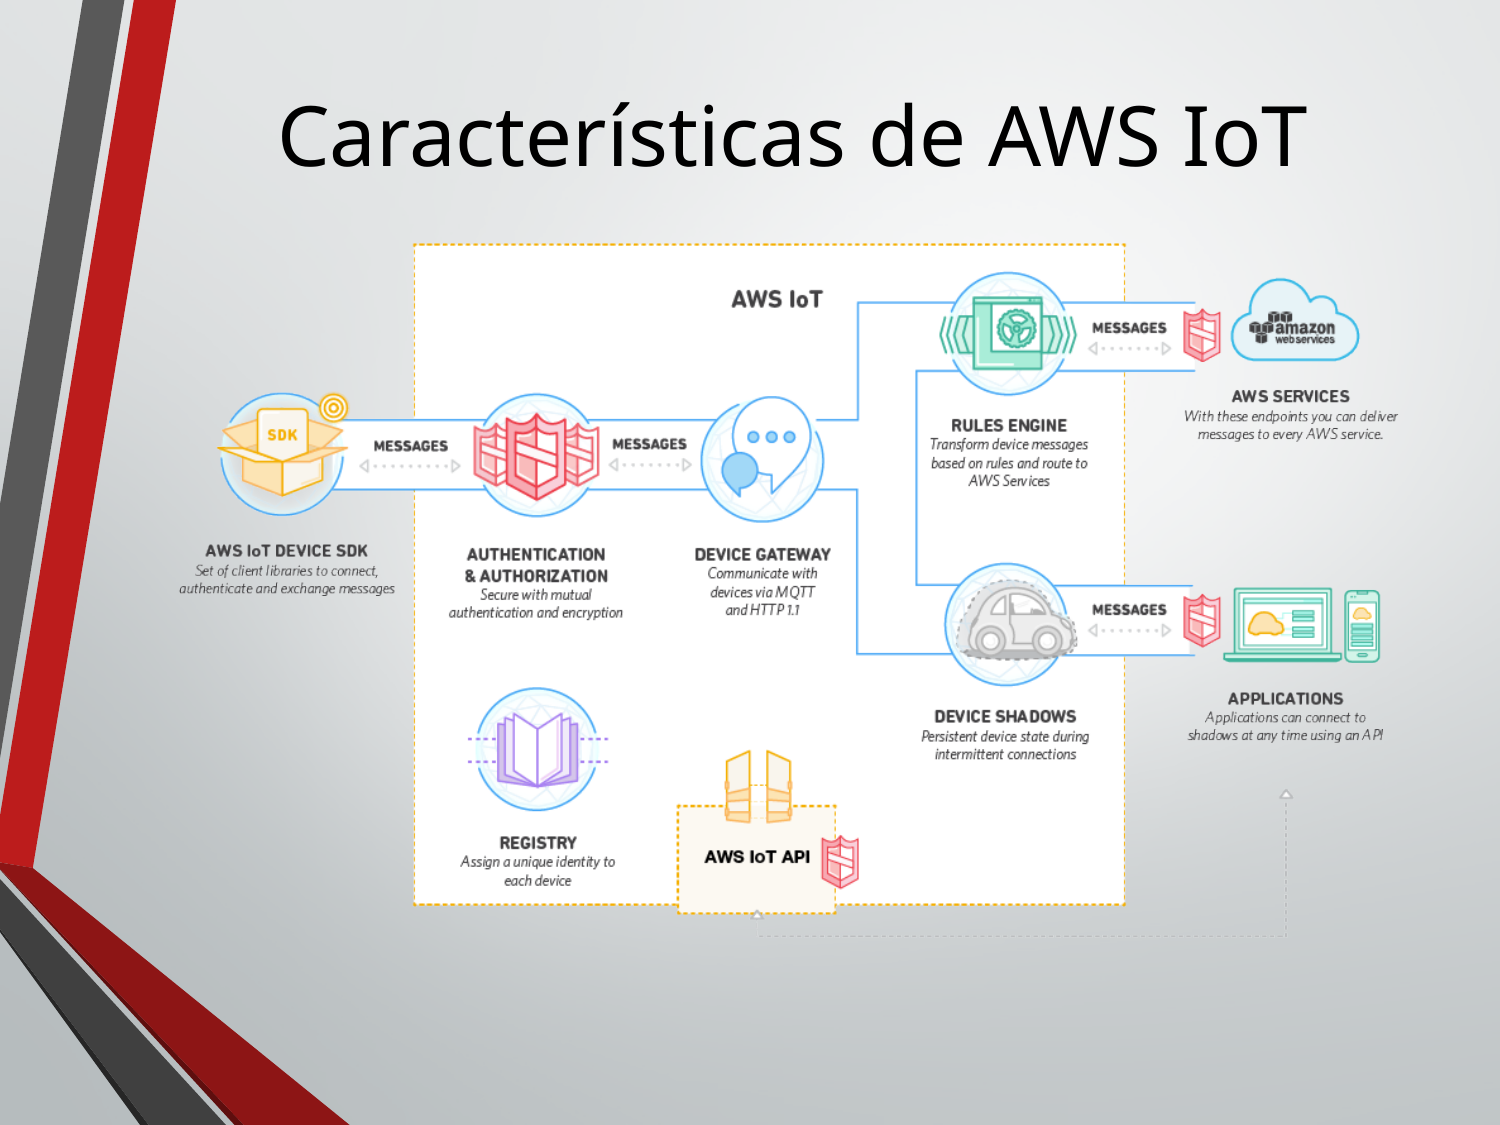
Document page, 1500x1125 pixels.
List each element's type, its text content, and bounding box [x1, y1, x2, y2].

title Características de AWS IoT [161, 75, 1425, 193]
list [160, 218, 1426, 959]
